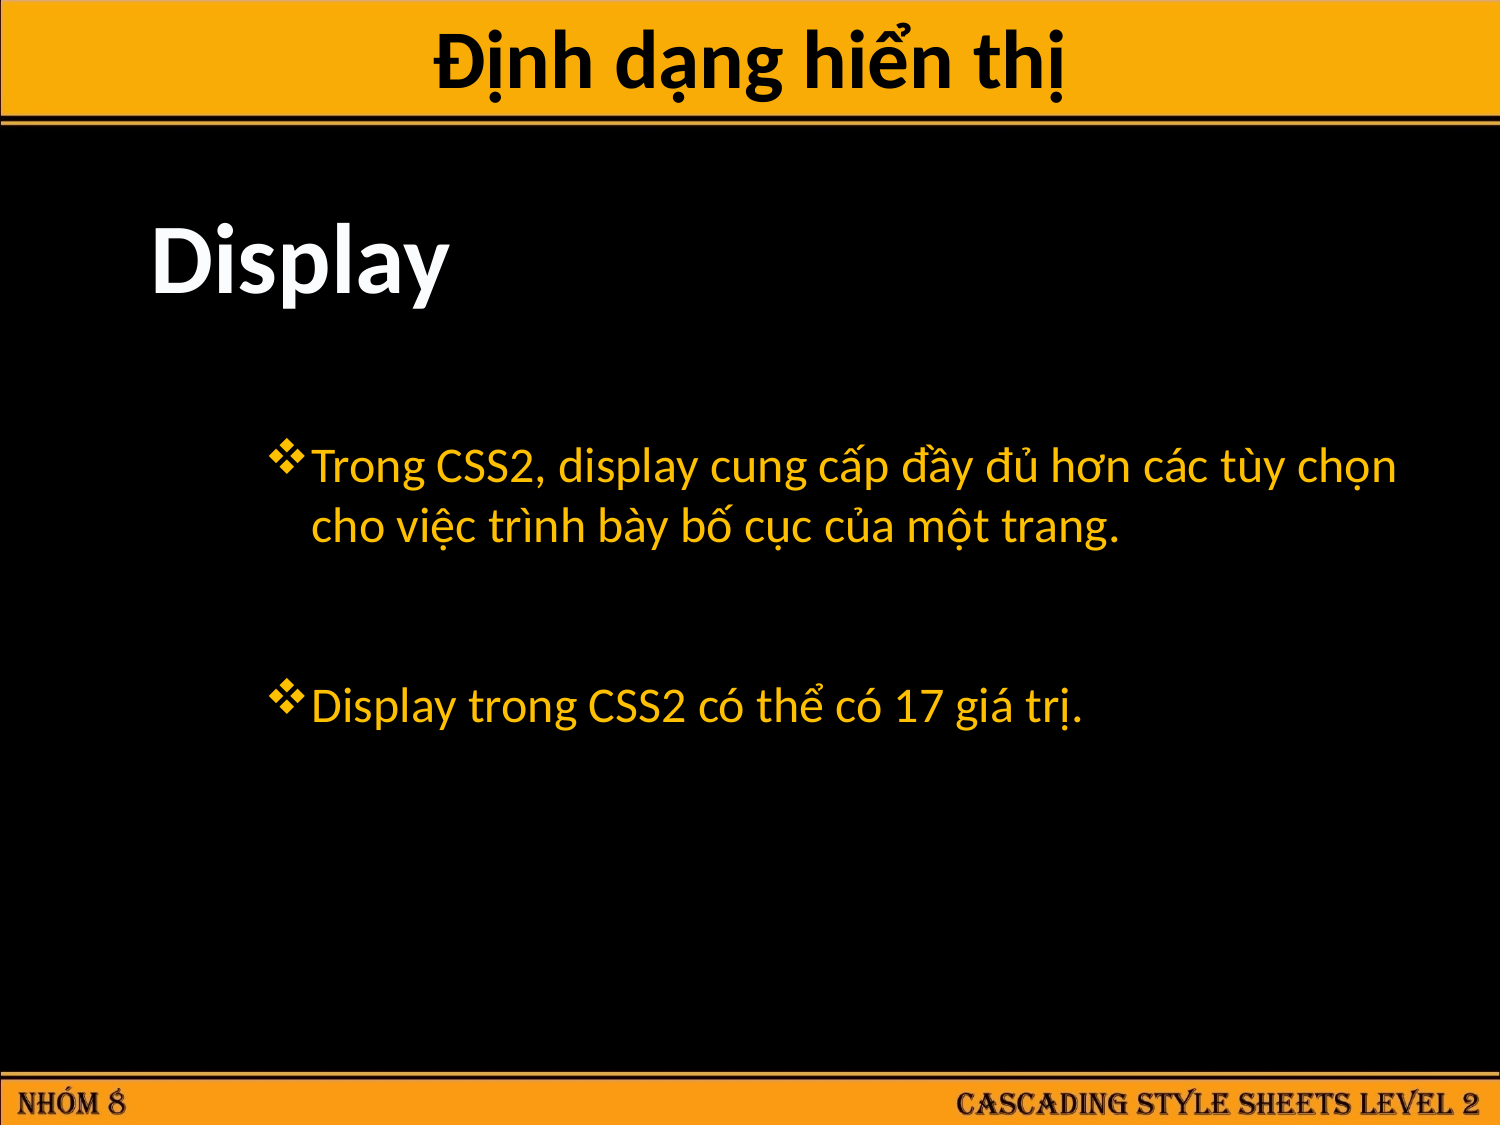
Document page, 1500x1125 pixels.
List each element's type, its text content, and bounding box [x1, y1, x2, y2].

text_box Display [135, 186, 466, 322]
text_box Trong CSS2, display cung cấp đầy đủ hơn các tùy chọn cho việc trình bày bố cục của một trang. Display trong CSS2 có thể có 17 giá trị. [249, 424, 1450, 740]
picture [0, 113, 1500, 1125]
text_box Định dạng hiển thị [0, 0, 1500, 113]
